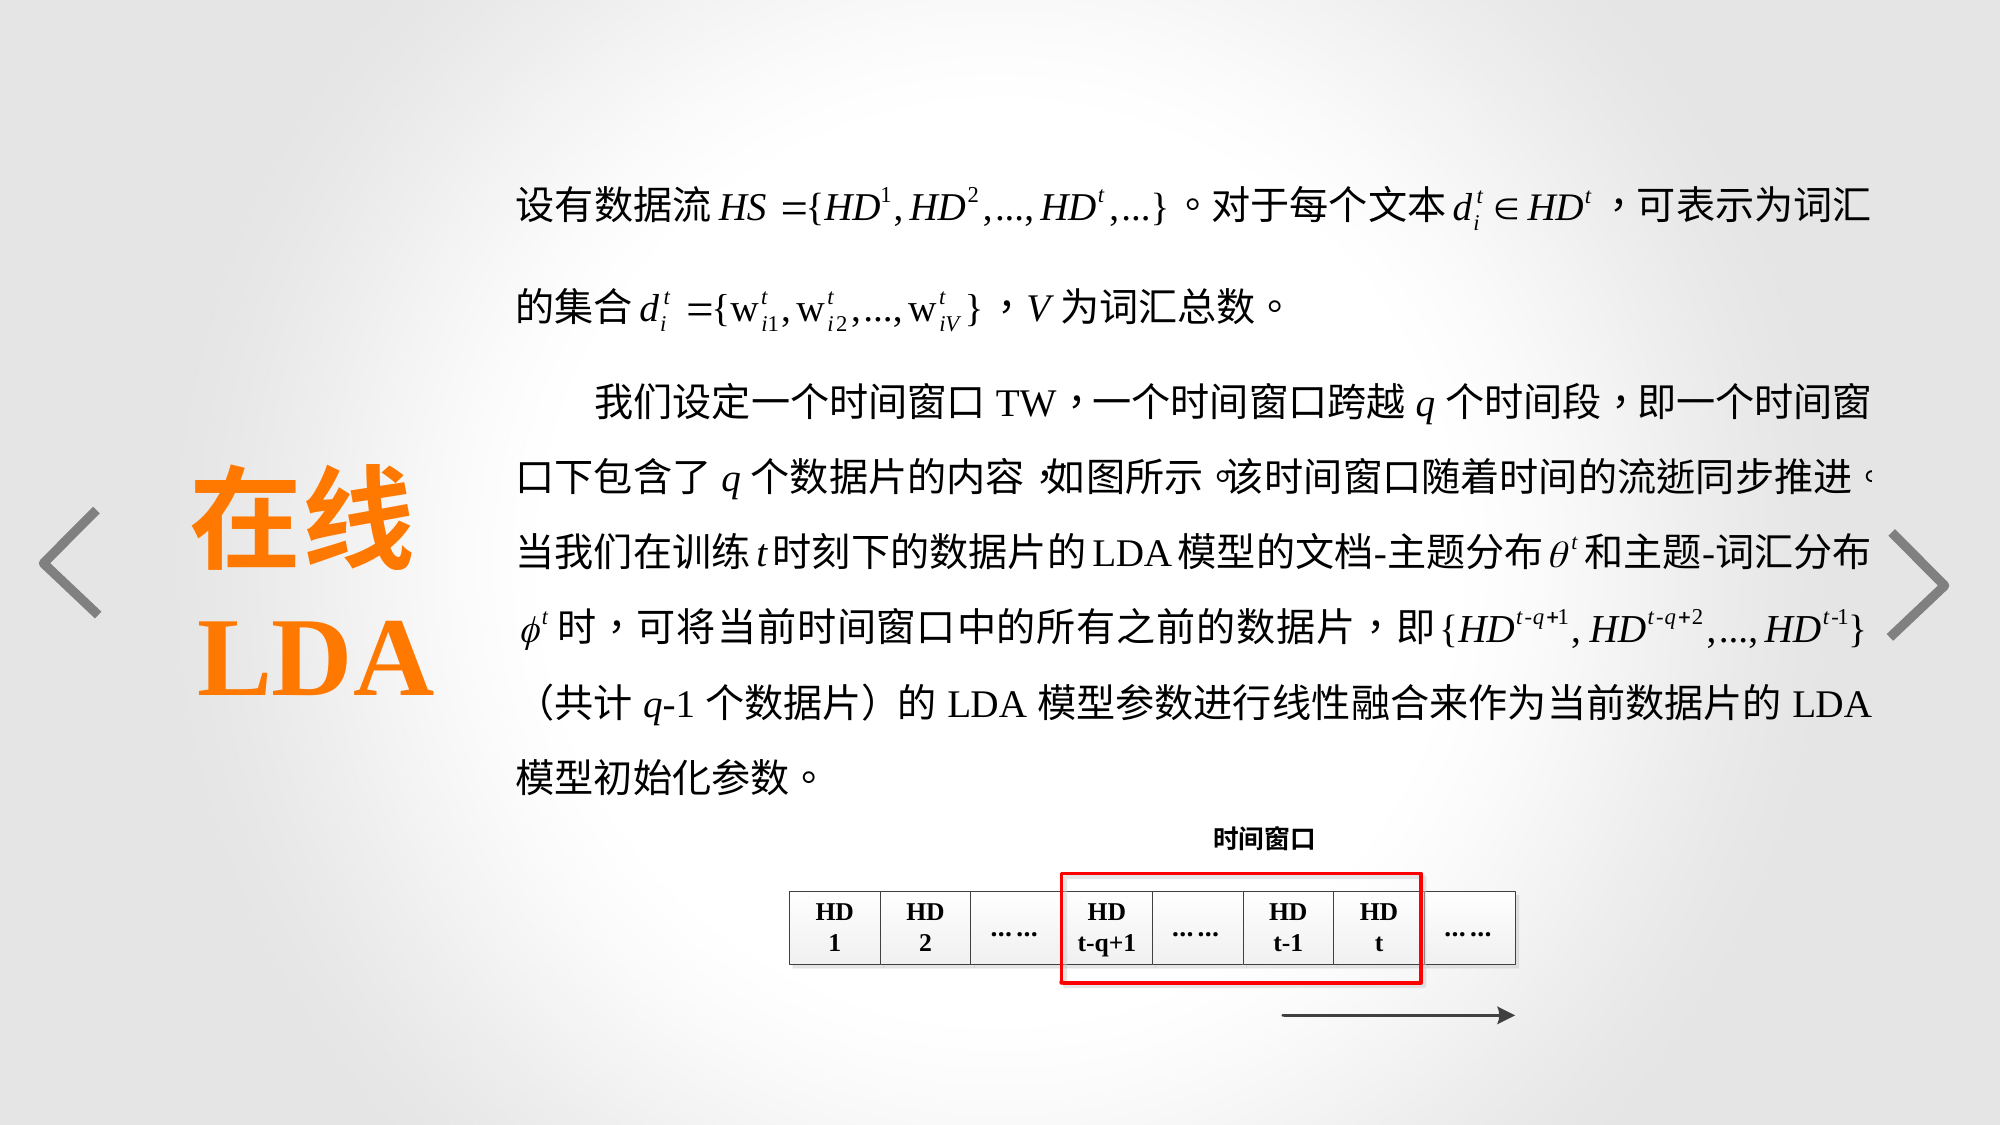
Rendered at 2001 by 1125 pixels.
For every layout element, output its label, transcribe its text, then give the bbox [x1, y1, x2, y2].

text_box 在线LDA [98, 440, 510, 726]
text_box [785, 807, 1539, 1042]
picture [0, 1, 2000, 1125]
text_box [43, 510, 99, 616]
text_box [1889, 532, 1945, 638]
